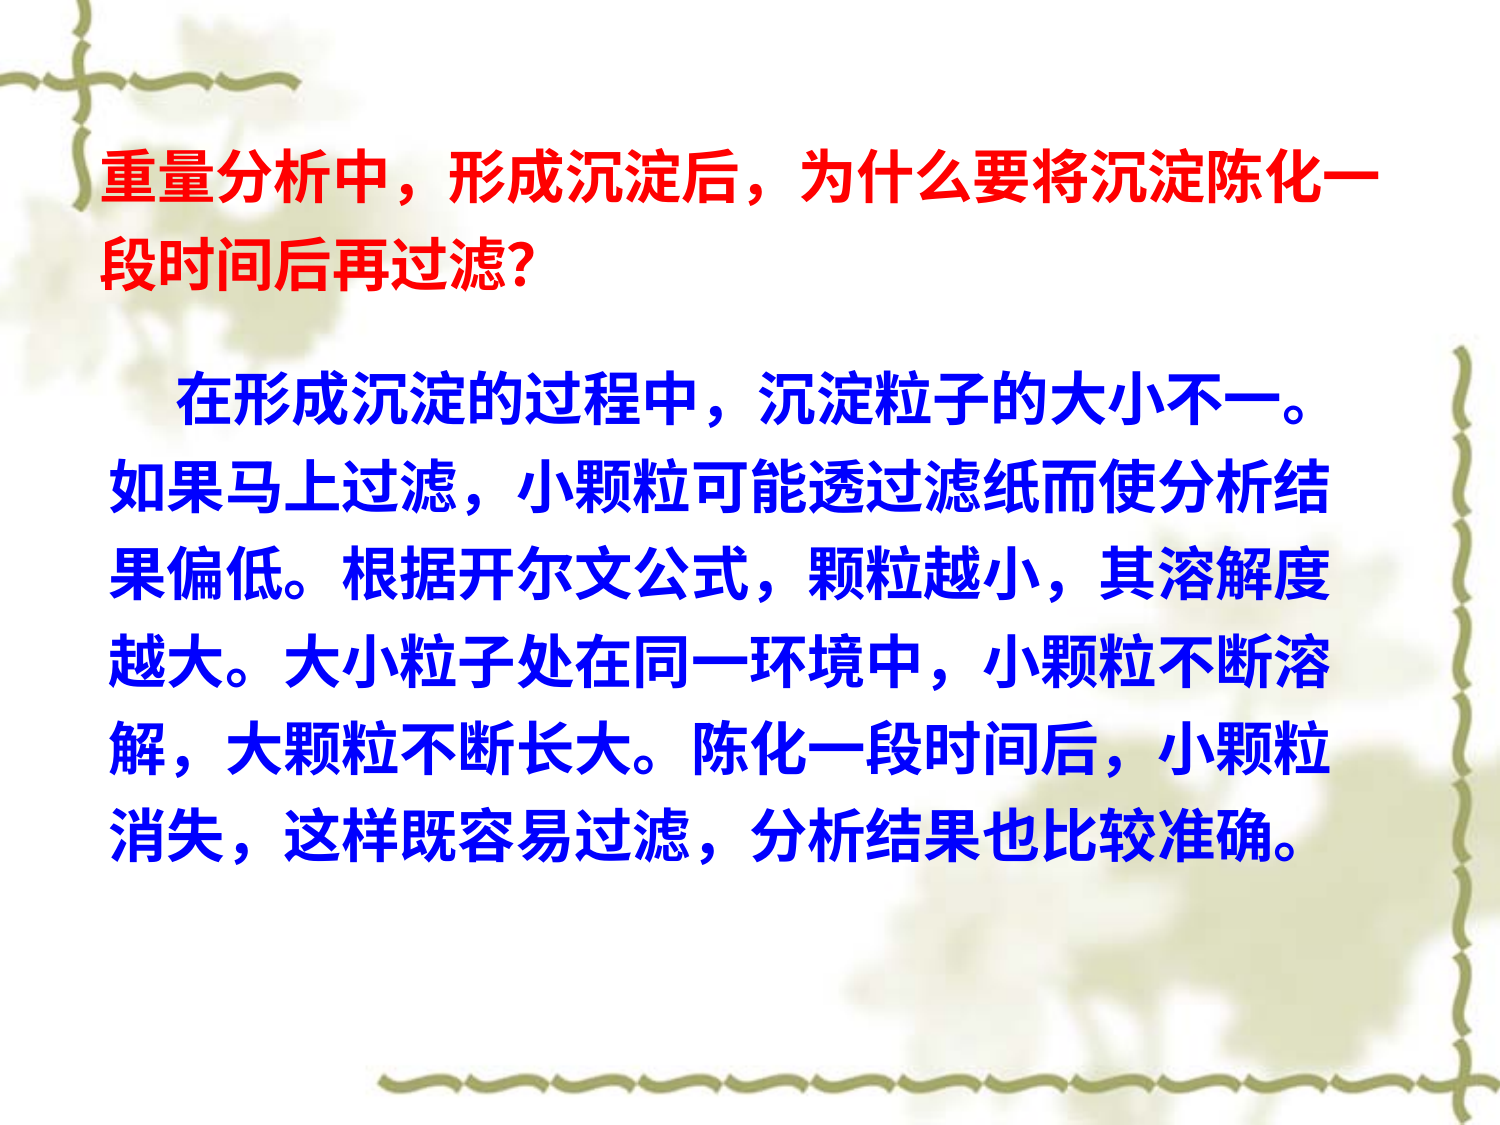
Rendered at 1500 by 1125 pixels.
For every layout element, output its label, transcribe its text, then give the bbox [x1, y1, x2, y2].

text_box 在形成沉淀的过程中，沉淀粒子的大小不一。如果马上过滤，小颗粒可能透过滤纸而使分析结果偏低。根据开尔文公式，颗粒越小，其溶解度越大。大小粒子处在同一环境中，小颗粒不断溶解，大颗粒不断长大。陈化一段时间后，小颗粒消失，这样既容易过滤，分析结果也比较准确。 [93, 337, 1400, 877]
text_box 重量分析中，形成沉淀后，为什么要将沉淀陈化一段时间后再过滤？ [84, 115, 1448, 306]
picture [0, 0, 1500, 1125]
